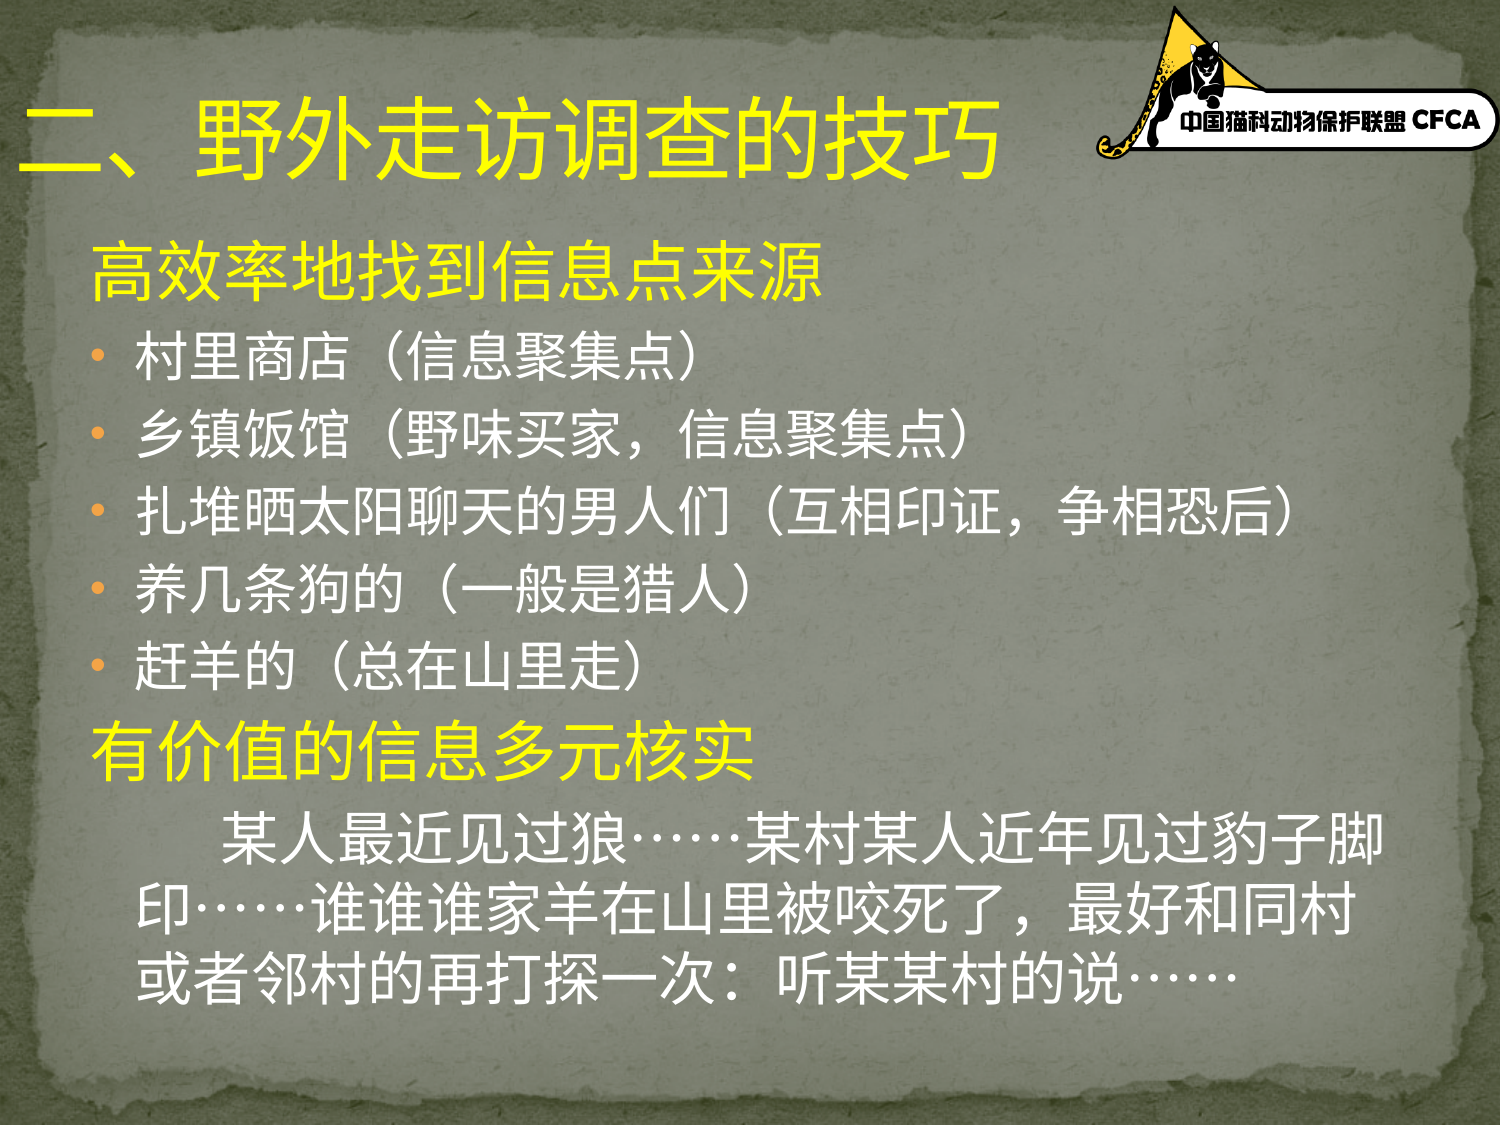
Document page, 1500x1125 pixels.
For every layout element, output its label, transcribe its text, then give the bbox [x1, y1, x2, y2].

title 二、野外走访调查的技巧 [0, 35, 1425, 200]
picture [1087, 0, 1500, 176]
list 高效率地找到信息点来源 村里商店（信息聚集点） 乡镇饭馆（野味买家，信息聚集点） 扎堆晒太阳聊天的男人们（互相印证，争相恐后） 养几条狗的（一般是猎人） 赶羊的（总在山里走） 有价值的信息多元核实 某人最近见过狼……某村某人近年见过豹子脚印……谁谁谁家羊在山里被咬死了，最好和同村或者邻村的再打探一次：听某某村的说…… [75, 222, 1425, 1043]
